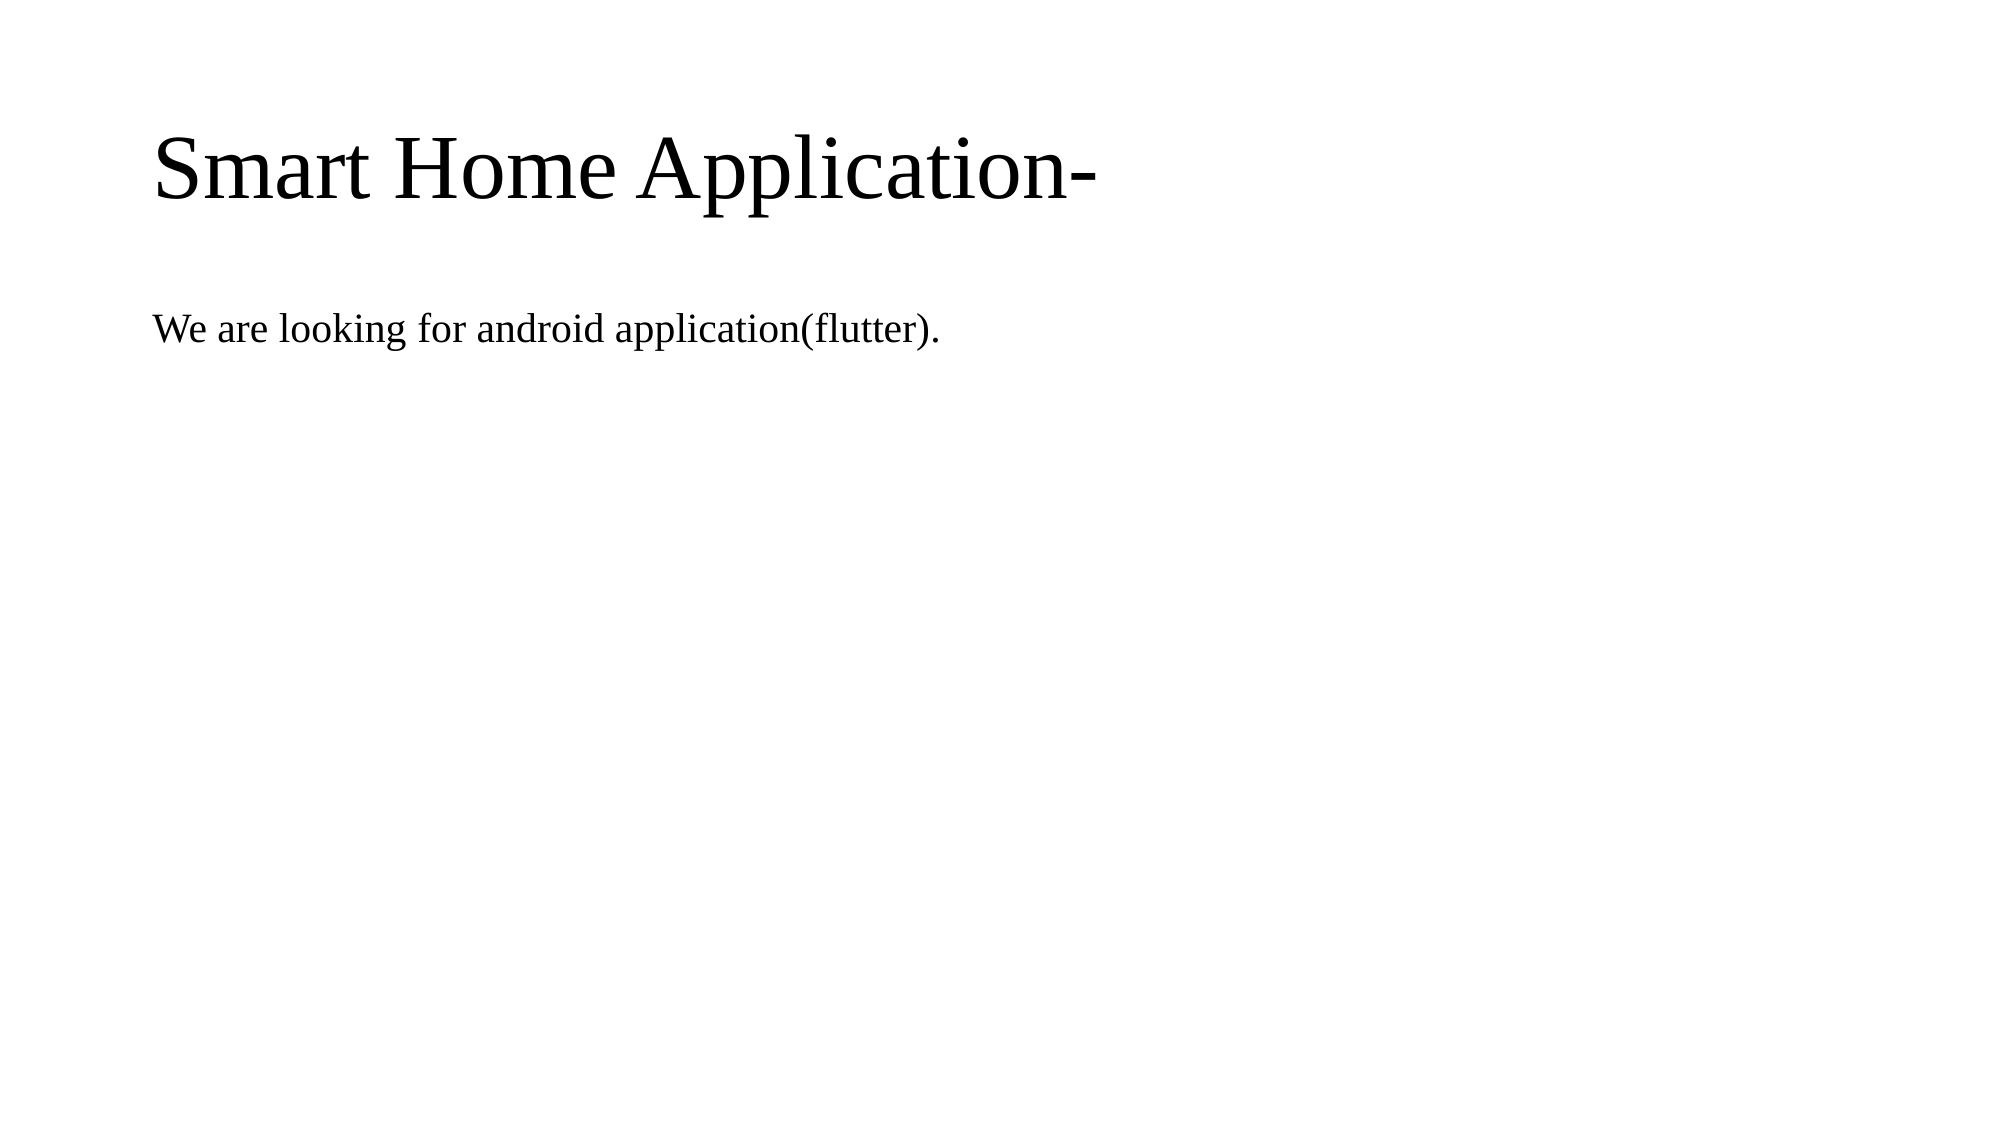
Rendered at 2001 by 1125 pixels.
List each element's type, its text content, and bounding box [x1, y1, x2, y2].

title Smart Home Application- [137, 59, 1863, 278]
list We are looking for android application(flutter). [137, 299, 1863, 667]
